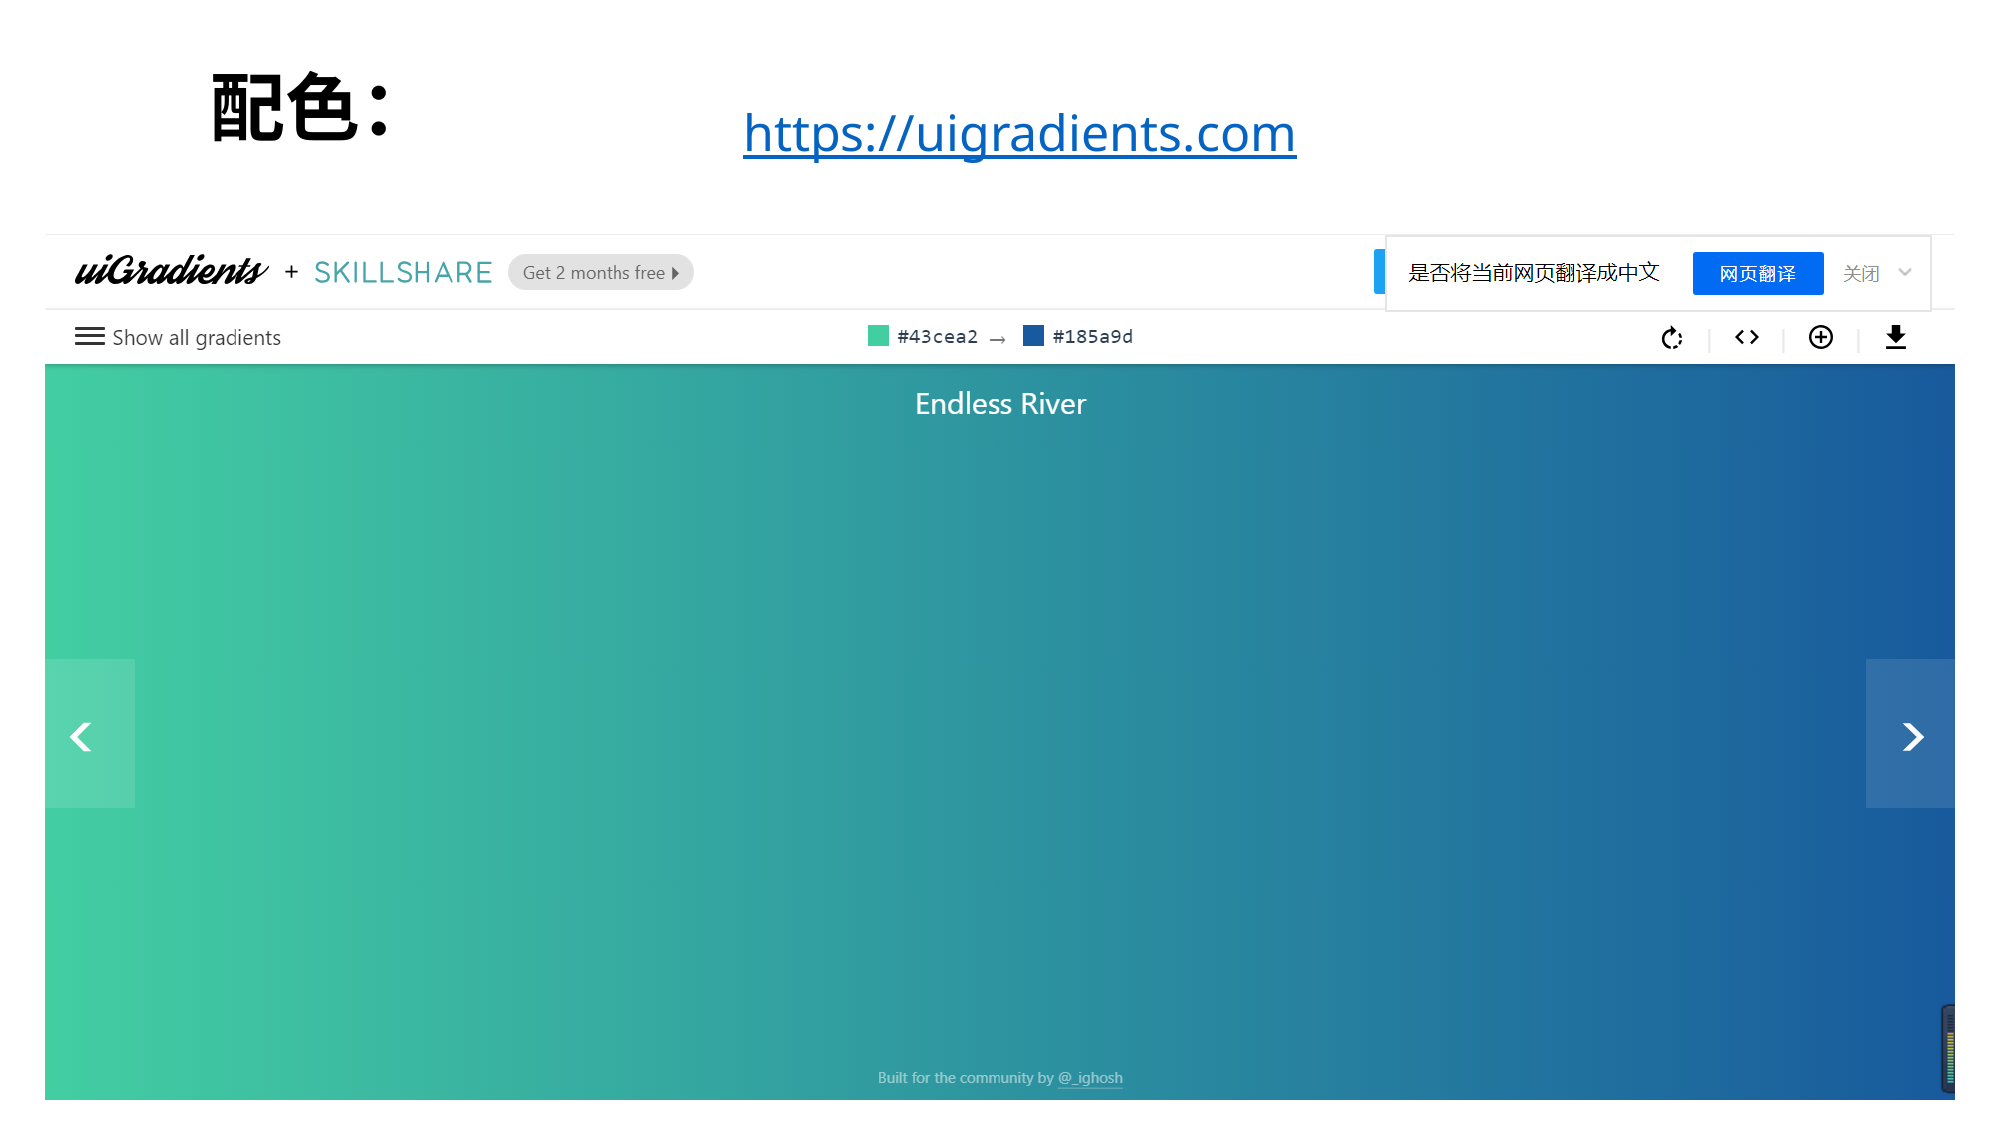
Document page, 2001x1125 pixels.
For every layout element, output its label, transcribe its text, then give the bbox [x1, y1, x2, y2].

text_box 配色： [0, 52, 855, 158]
text_box https://uigradients.com [488, 93, 1552, 230]
picture [45, 230, 1955, 1100]
